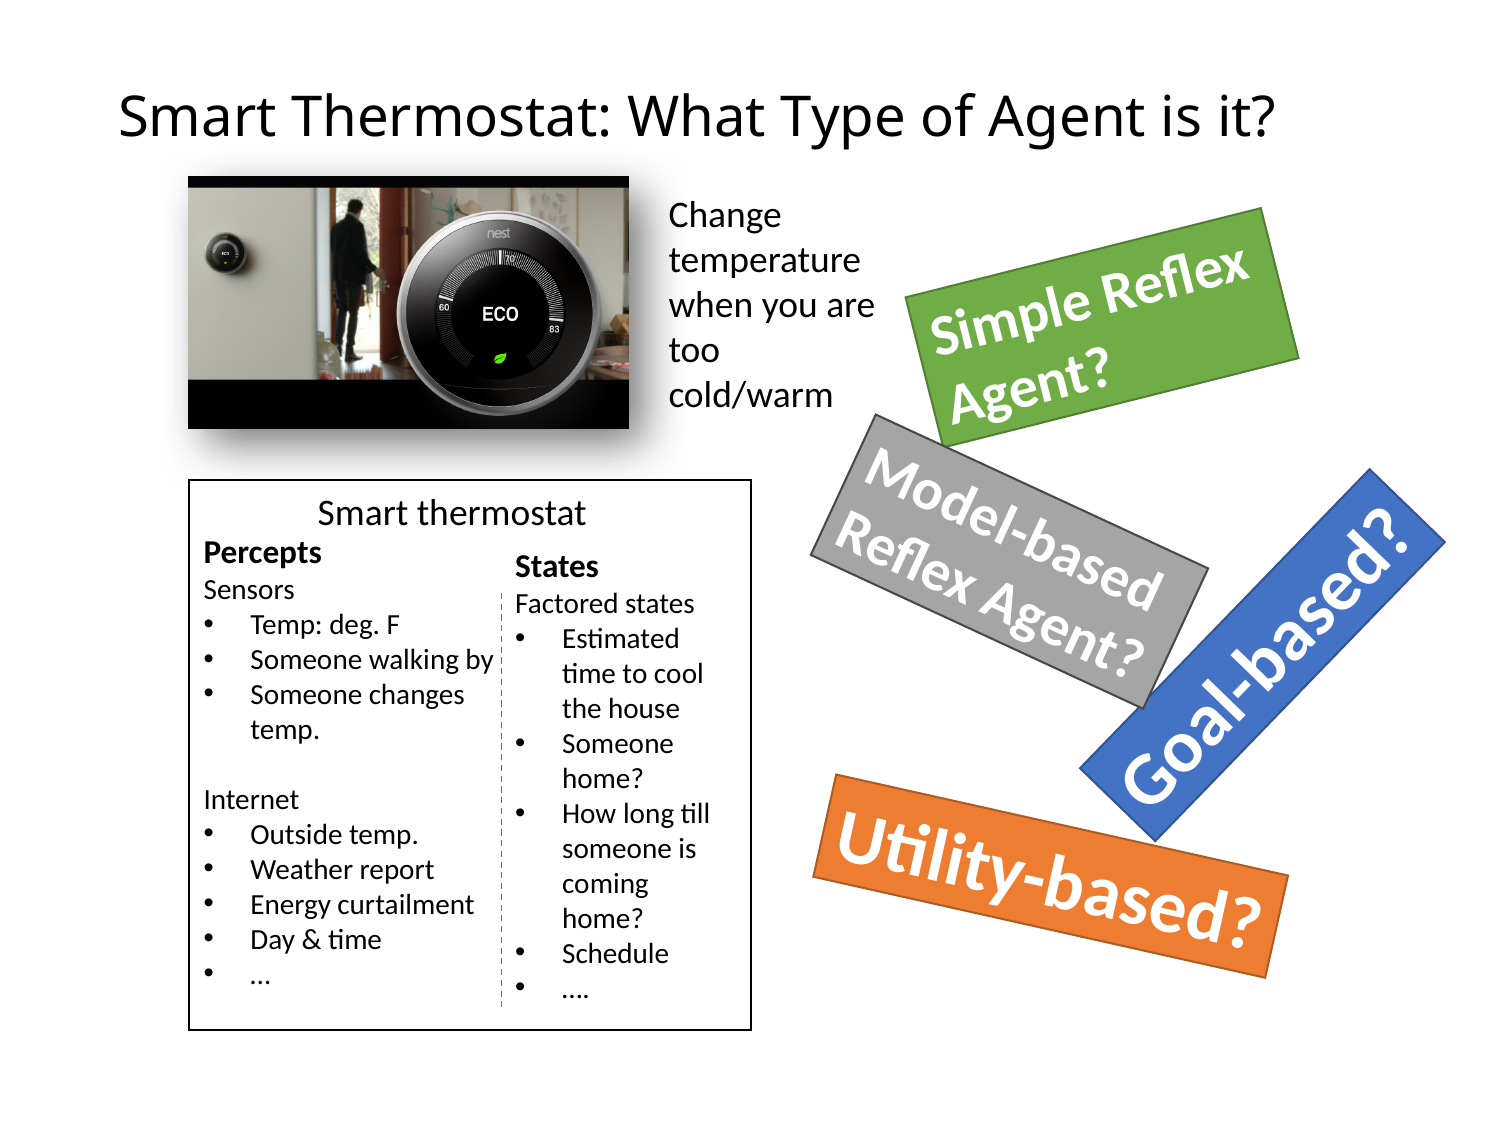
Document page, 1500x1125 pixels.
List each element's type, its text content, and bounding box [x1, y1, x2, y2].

text_box Utility-based? [812, 773, 1290, 979]
text_box Simple Reflex Agent? [904, 206, 1300, 447]
text_box Model-based Reflex Agent? [809, 413, 1210, 711]
text_box Change temperature when you are too cold/warm [653, 182, 905, 423]
title Smart Thermostat: What Type of Agent is it? [103, 59, 1397, 177]
text_box Goal-based? [1078, 467, 1447, 843]
picture [188, 176, 629, 429]
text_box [188, 480, 752, 1058]
